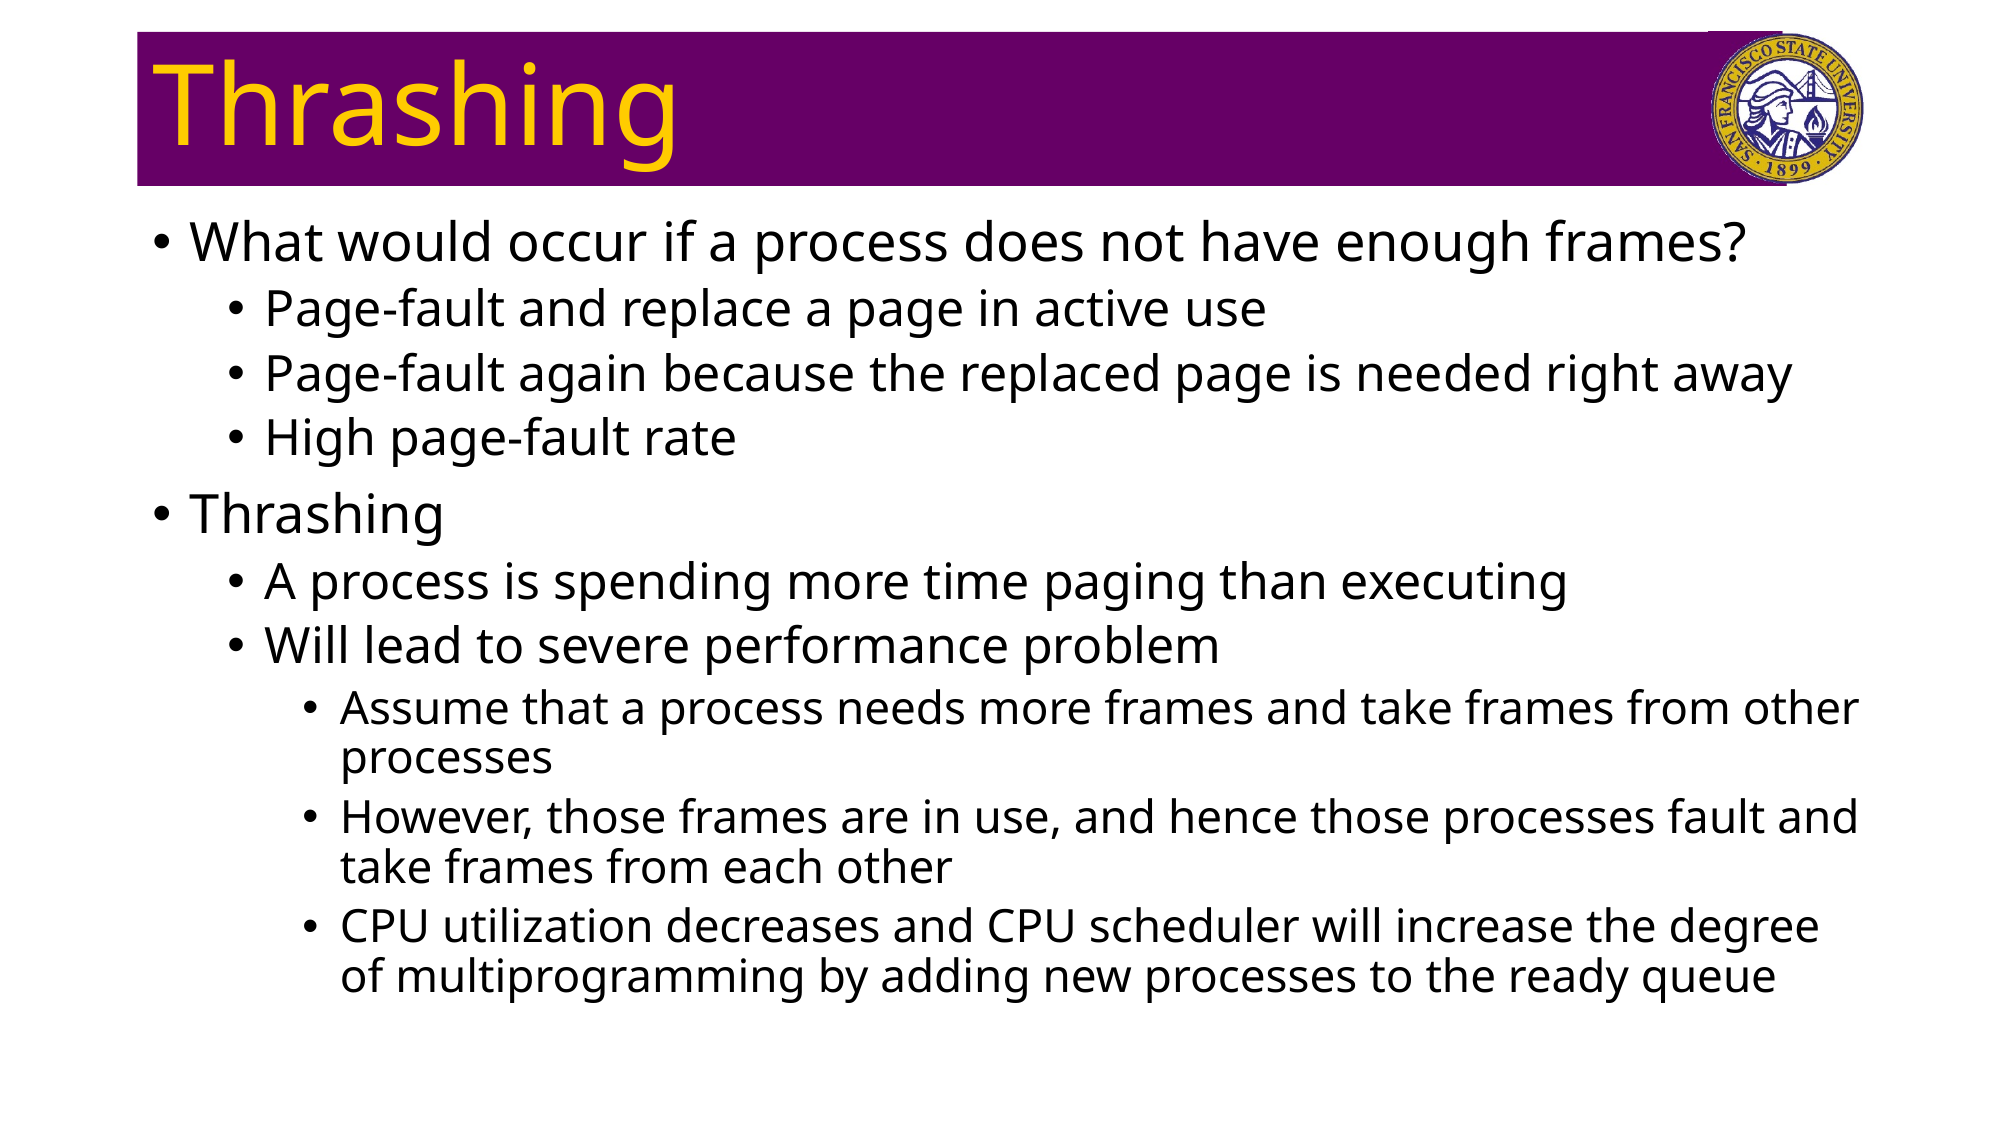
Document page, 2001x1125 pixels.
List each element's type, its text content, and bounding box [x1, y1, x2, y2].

title Thrashing [137, 31, 1711, 186]
list What would occur if a process does not have enough frames? Page-fault and replace a page in active use Page-fault again because the replaced page is needed right away High page-fault rate Thrashing A process is spending more time paging than executing Will lead to severe performance problem Assume that a process needs more frames and take frames from other processes However, those frames are in use, and hence those processes fault and take frames from each other CPU utilization decreases and CPU scheduler will increase the degree of multiprogramming by adding new processes to the ready queue [137, 207, 1879, 1100]
picture [1711, 31, 1865, 186]
